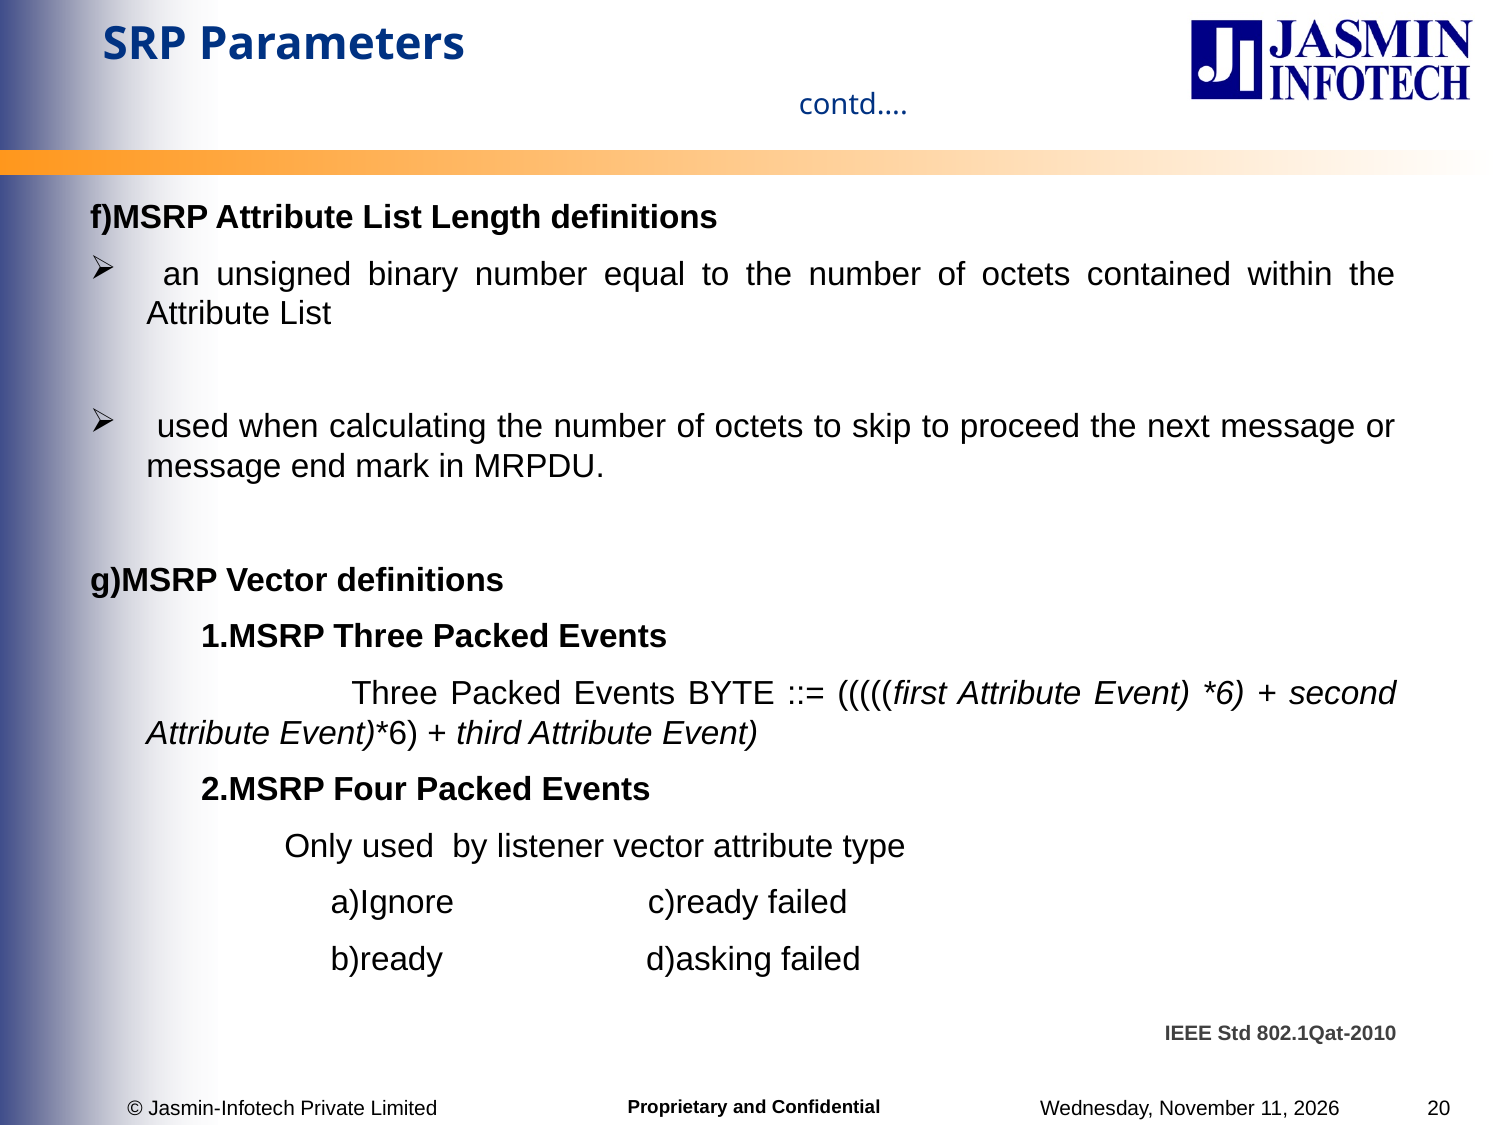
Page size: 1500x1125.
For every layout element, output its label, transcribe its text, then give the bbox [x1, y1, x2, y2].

picture [0, 175, 218, 1125]
slide_number 20 [1413, 1087, 1500, 1125]
picture [0, 0, 218, 150]
picture [1187, 12, 1475, 105]
subtitle IEEE Std 802.1Qat-2010 [1149, 1012, 1500, 1076]
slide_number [1024, 1087, 1413, 1125]
footer © Jasmin-Infotech Private Limited [112, 1087, 588, 1125]
title SRP Parameters contd…. [87, 24, 1188, 113]
list f)MSRP Attribute List Length definitions an unsigned binary number equal to the number of octets contained within the Attribute List used when calculating the number of octets to skip to proceed the next message or message end mark in MRPDU. g)MSRP Vector definitions 1.MSRP Three Packed Events Three Packed Events BYTE ::= (((((first Attribute Event) *6) + second Attribute Event)*6) + third Attribute Event) 2.MSRP Four Packed Events Only used by listener vector attribute type a)Ignore c)ready failed b)ready d)asking failed [74, 187, 1413, 1076]
